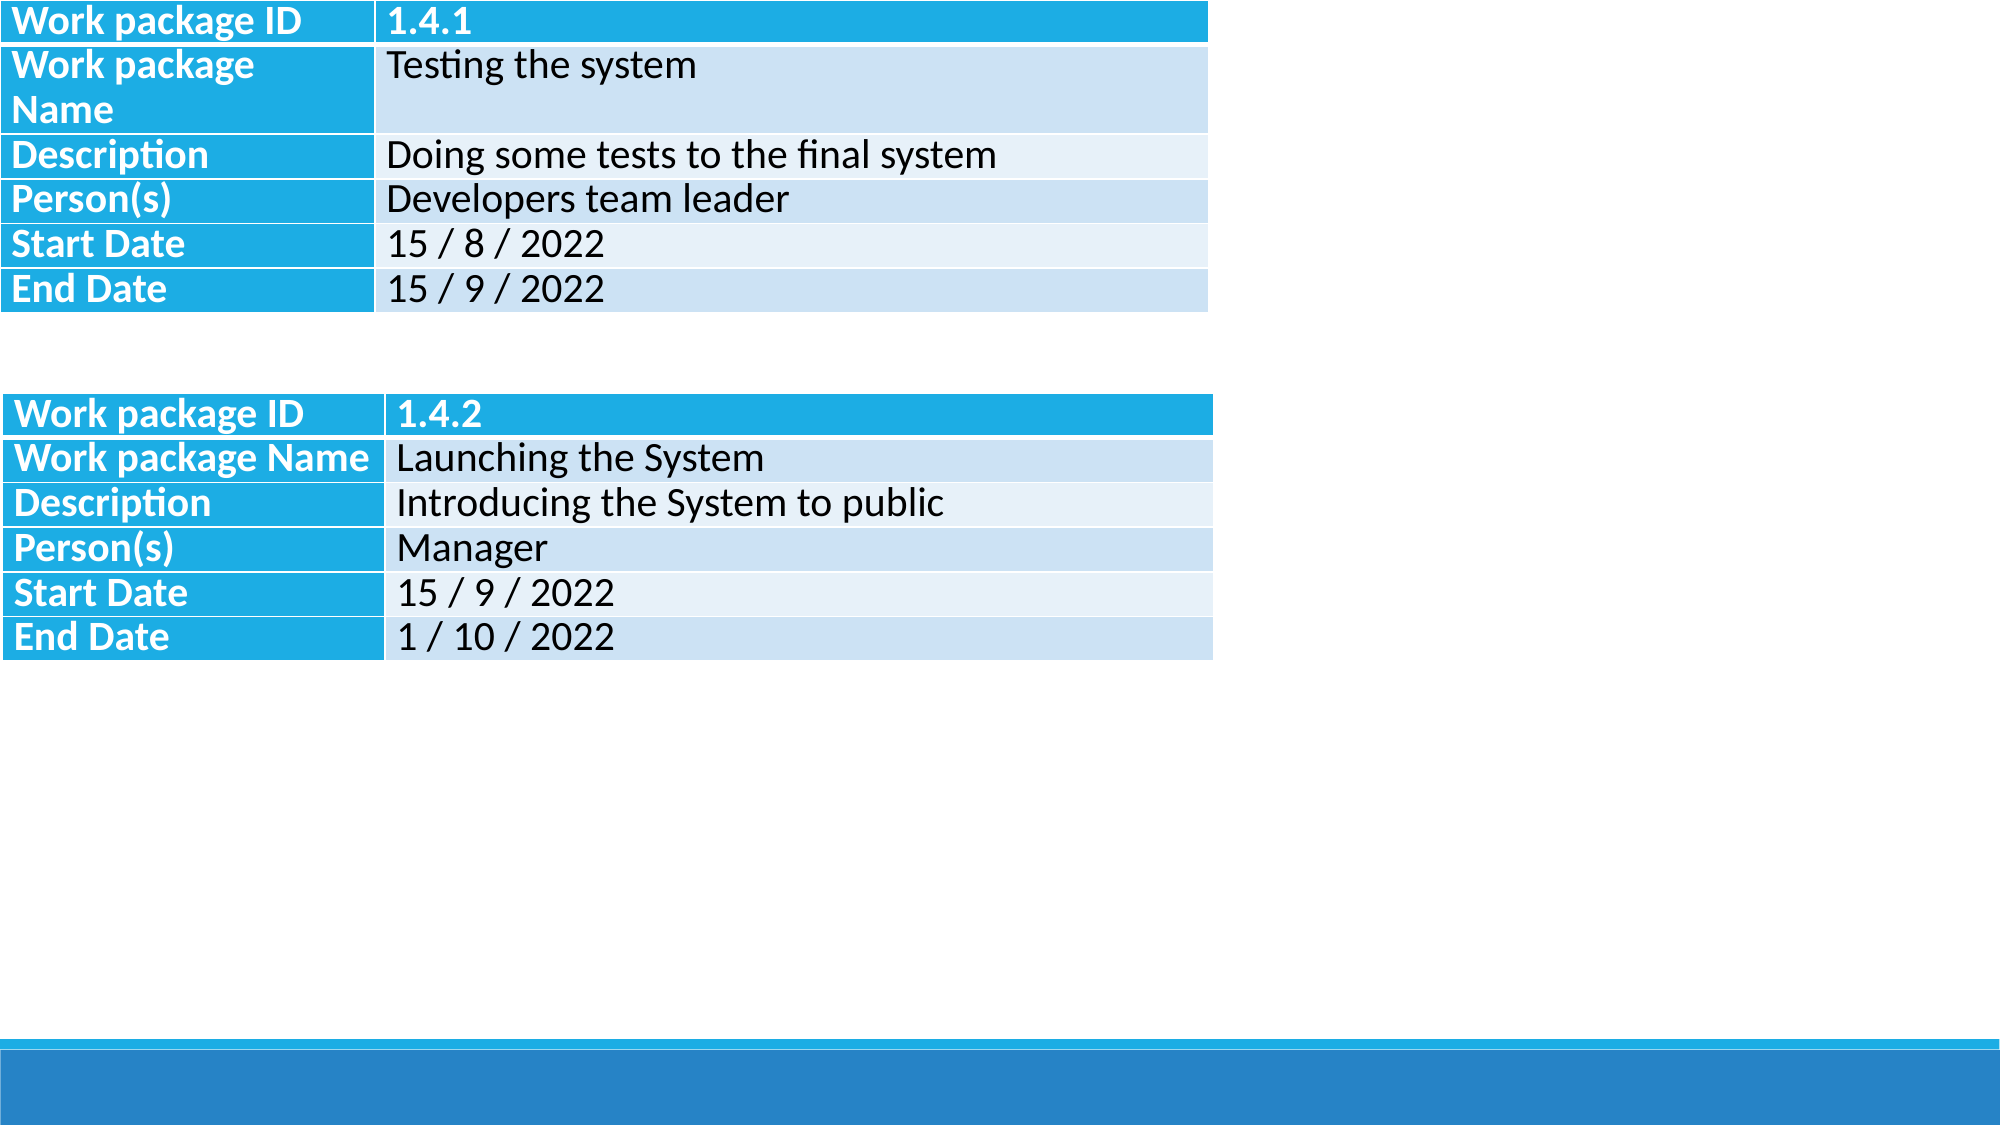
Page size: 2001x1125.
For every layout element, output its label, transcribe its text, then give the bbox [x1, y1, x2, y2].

table_cell End Date [1, 269, 374, 312]
table_cell Launching the System [386, 440, 1213, 482]
table_cell Description [1, 135, 374, 178]
table_cell Developers team leader [376, 180, 1208, 223]
table_cell 1 / 10 / 2022 [386, 617, 1213, 660]
table_cell Doing some tests to the final system [376, 135, 1208, 178]
table_header 1.4.1 [376, 1, 1208, 42]
table_cell Start Date [3, 573, 384, 616]
table_cell Description [3, 483, 384, 526]
table_header Work package ID [1, 1, 374, 42]
table_header Work package ID [3, 394, 384, 435]
table_cell Manager [386, 528, 1213, 571]
table_cell Start Date [1, 224, 374, 267]
table_cell Introducing the System to public [386, 483, 1213, 526]
table_cell Work package Name [3, 440, 384, 482]
table_cell 15 / 9 / 2022 [376, 269, 1208, 312]
table_cell 15 / 9 / 2022 [386, 573, 1213, 616]
table_header 1.4.2 [386, 394, 1213, 435]
table_cell 15 / 8 / 2022 [376, 224, 1208, 267]
table_cell Person(s) [3, 528, 384, 571]
table_cell End Date [3, 617, 384, 660]
table_cell Person(s) [1, 180, 374, 223]
table_cell Testing the system [376, 47, 1208, 133]
table_cell Work package Name [1, 47, 374, 133]
